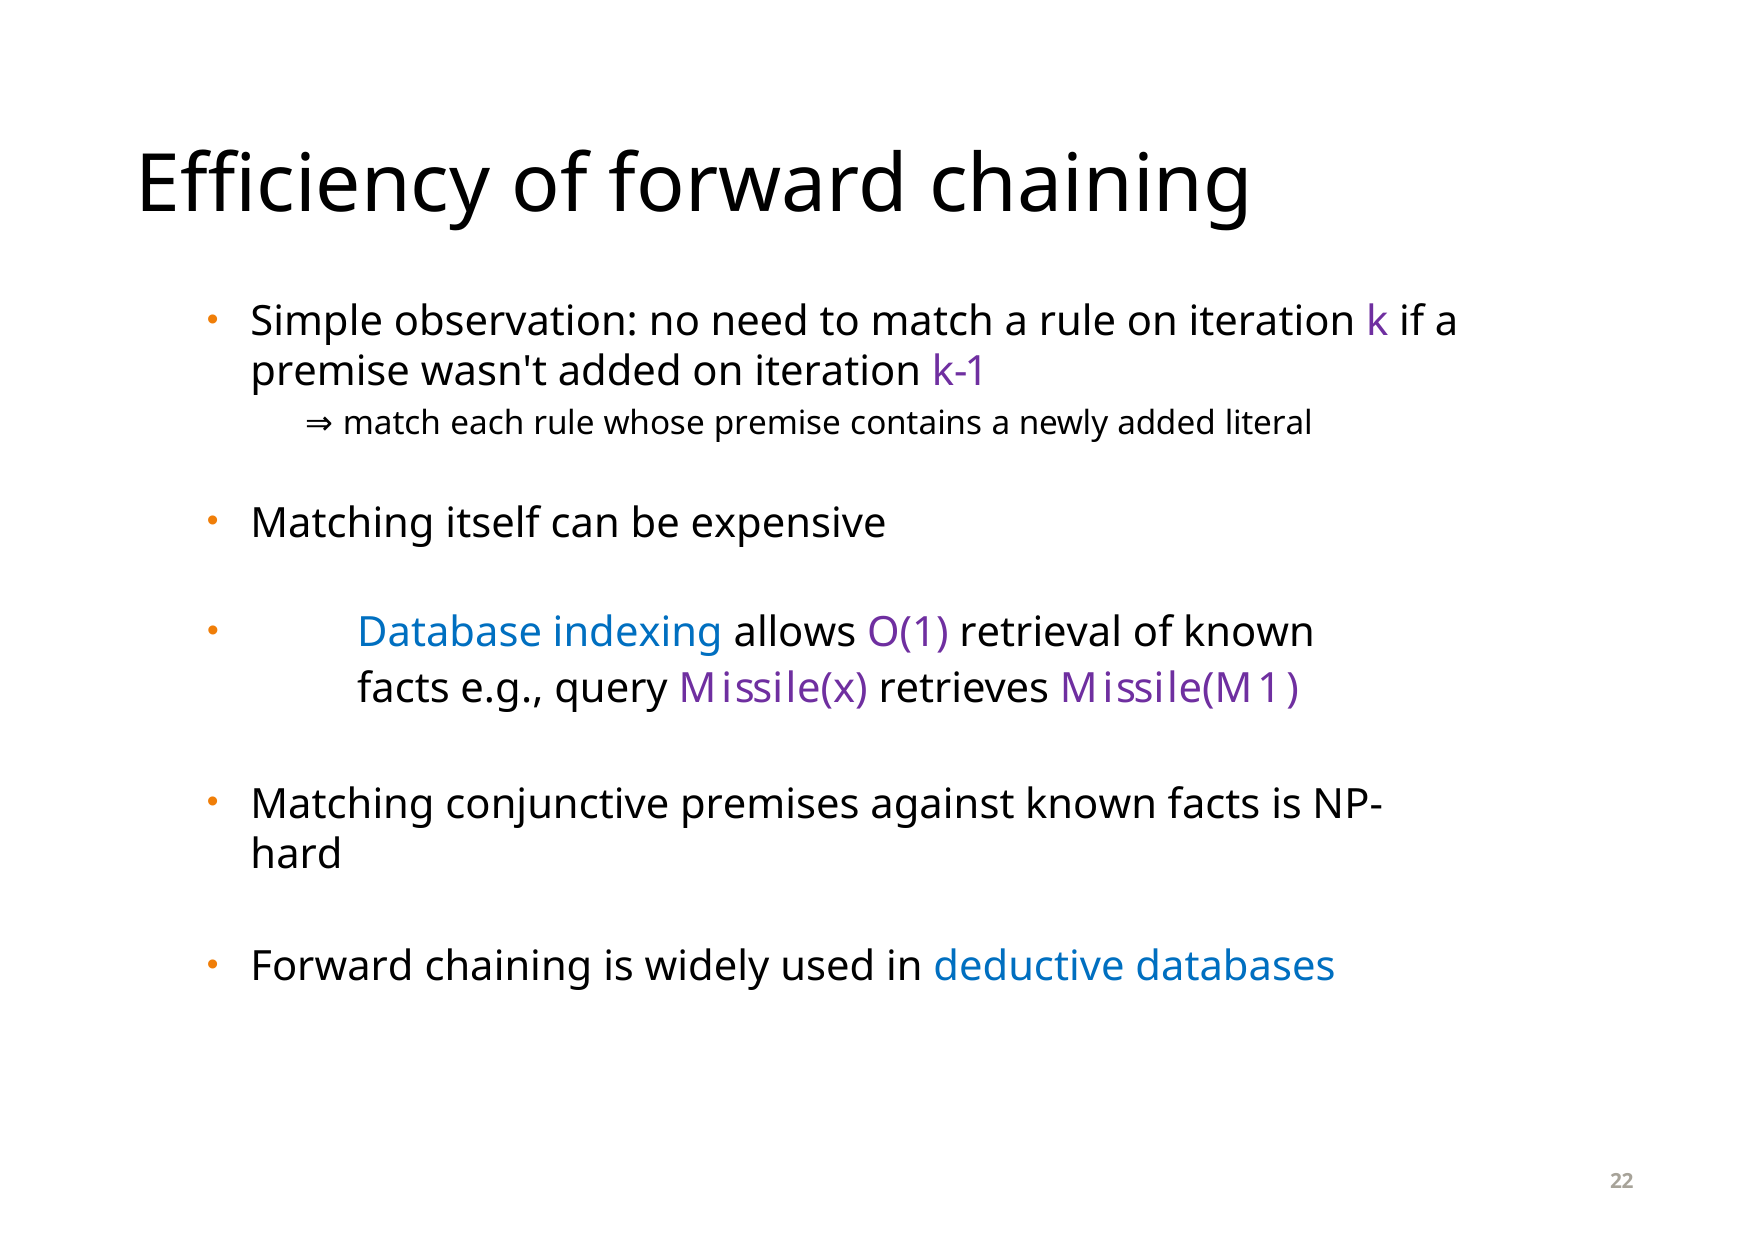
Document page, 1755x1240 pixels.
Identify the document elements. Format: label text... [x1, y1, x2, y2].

title Efficiency of forward chaining [120, 66, 1634, 306]
slide_number 22 [1238, 1148, 1634, 1215]
text_box Simple observation: no need to match a rule on iteration k if a premise wasn't added on iteration k-1 ⇒ match each rule whose premise contains a newly added literal Matching itself can be expensive Database indexing allows O(1) retrieval of known facts e.g., query Missile(x) retrieves Missile(M1) Matching conjunctive premises against known facts is NP-hard Forward chaining is widely used in deductive databases [204, 294, 1562, 941]
